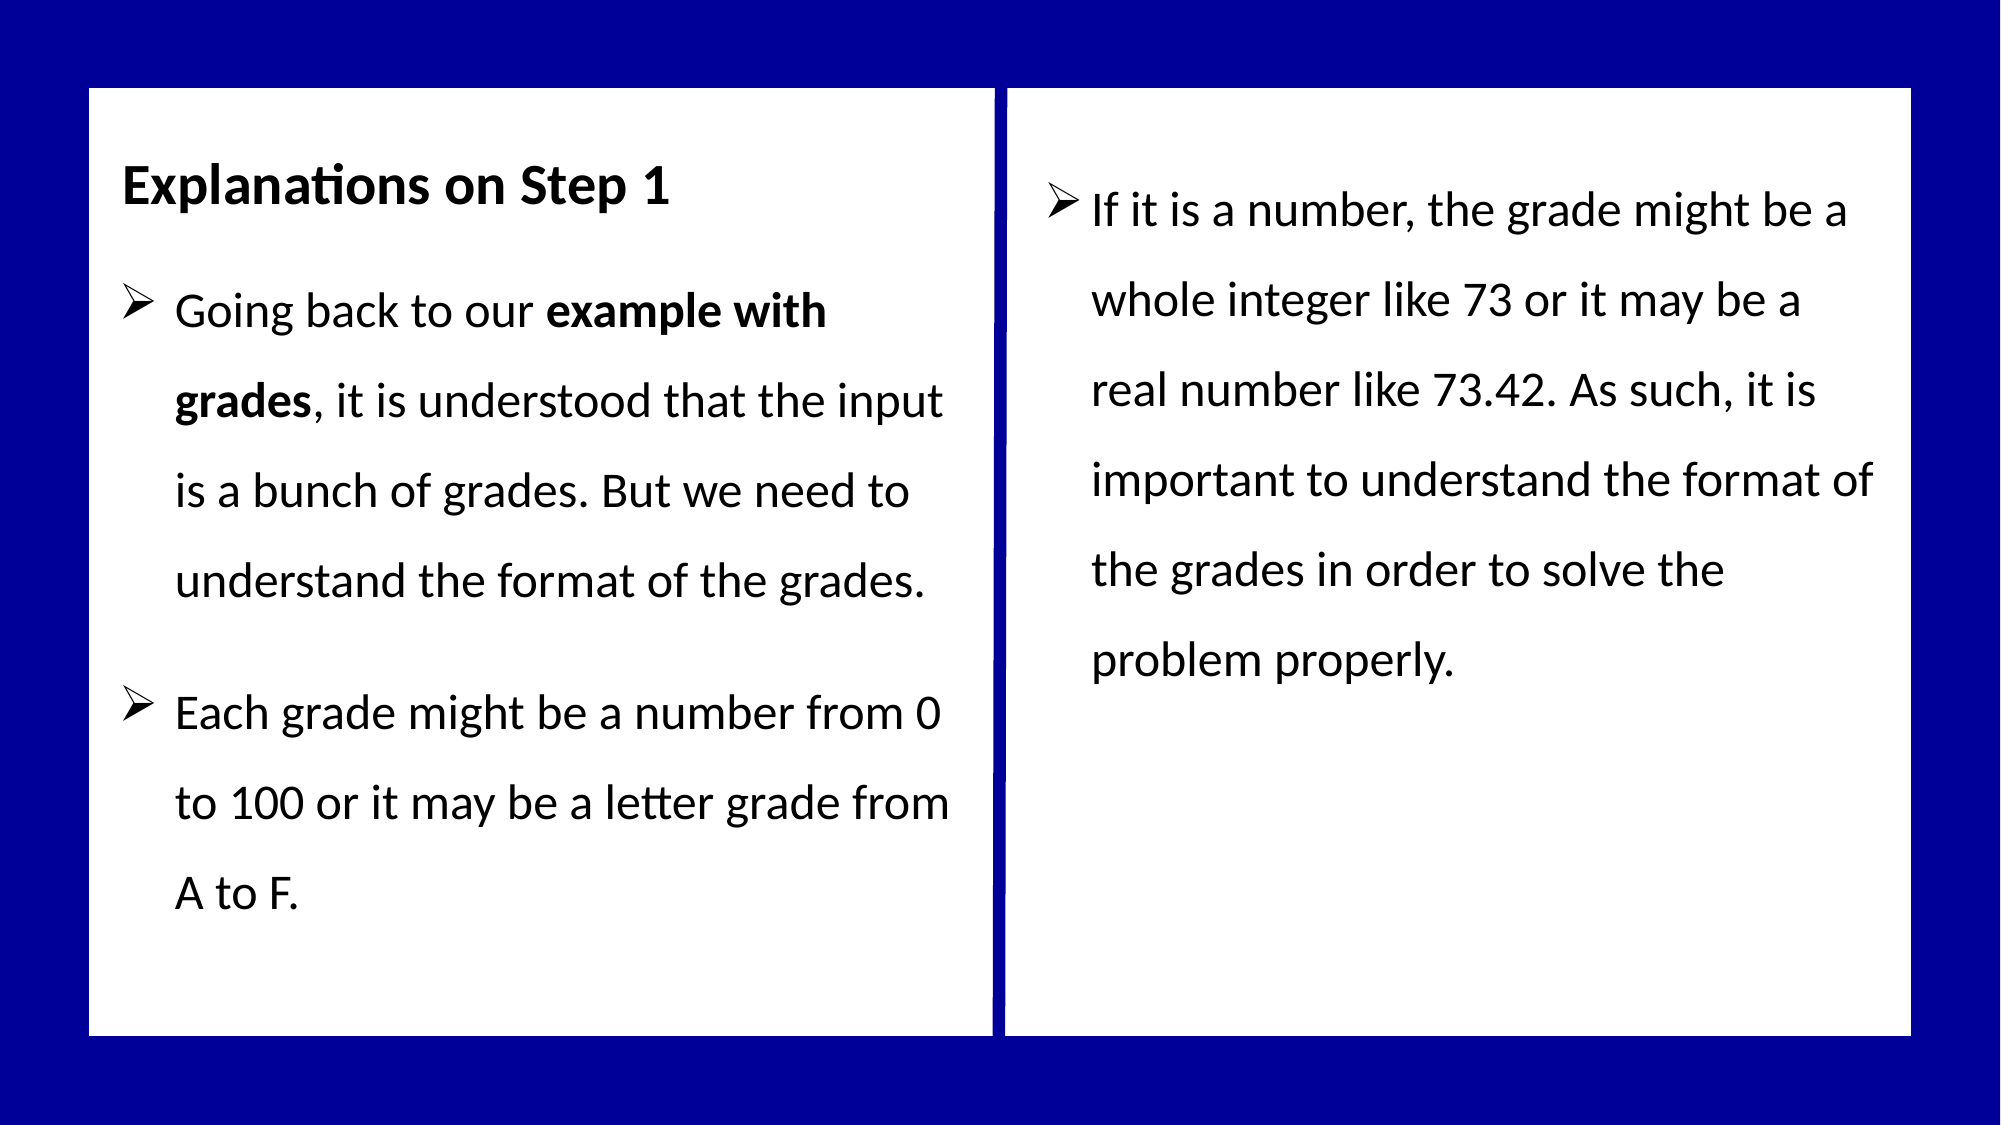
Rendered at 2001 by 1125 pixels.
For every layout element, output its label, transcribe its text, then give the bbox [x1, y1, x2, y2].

text_box Explanations on Step 1 [107, 139, 686, 224]
text_box Going back to our example with grades, it is understood that the input is a bunch of grades. But we need to understand the format of the grades. [104, 240, 969, 616]
text_box Each grade might be a number from 0 to 100 or it may be a letter grade from A to F. [104, 641, 969, 927]
text_box If it is a number, the grade might be a whole integer like 73 or it may be a real number like 73.42. As such, it is important to understand the format of the grades in order to solve the problem properly. [1029, 139, 1895, 694]
